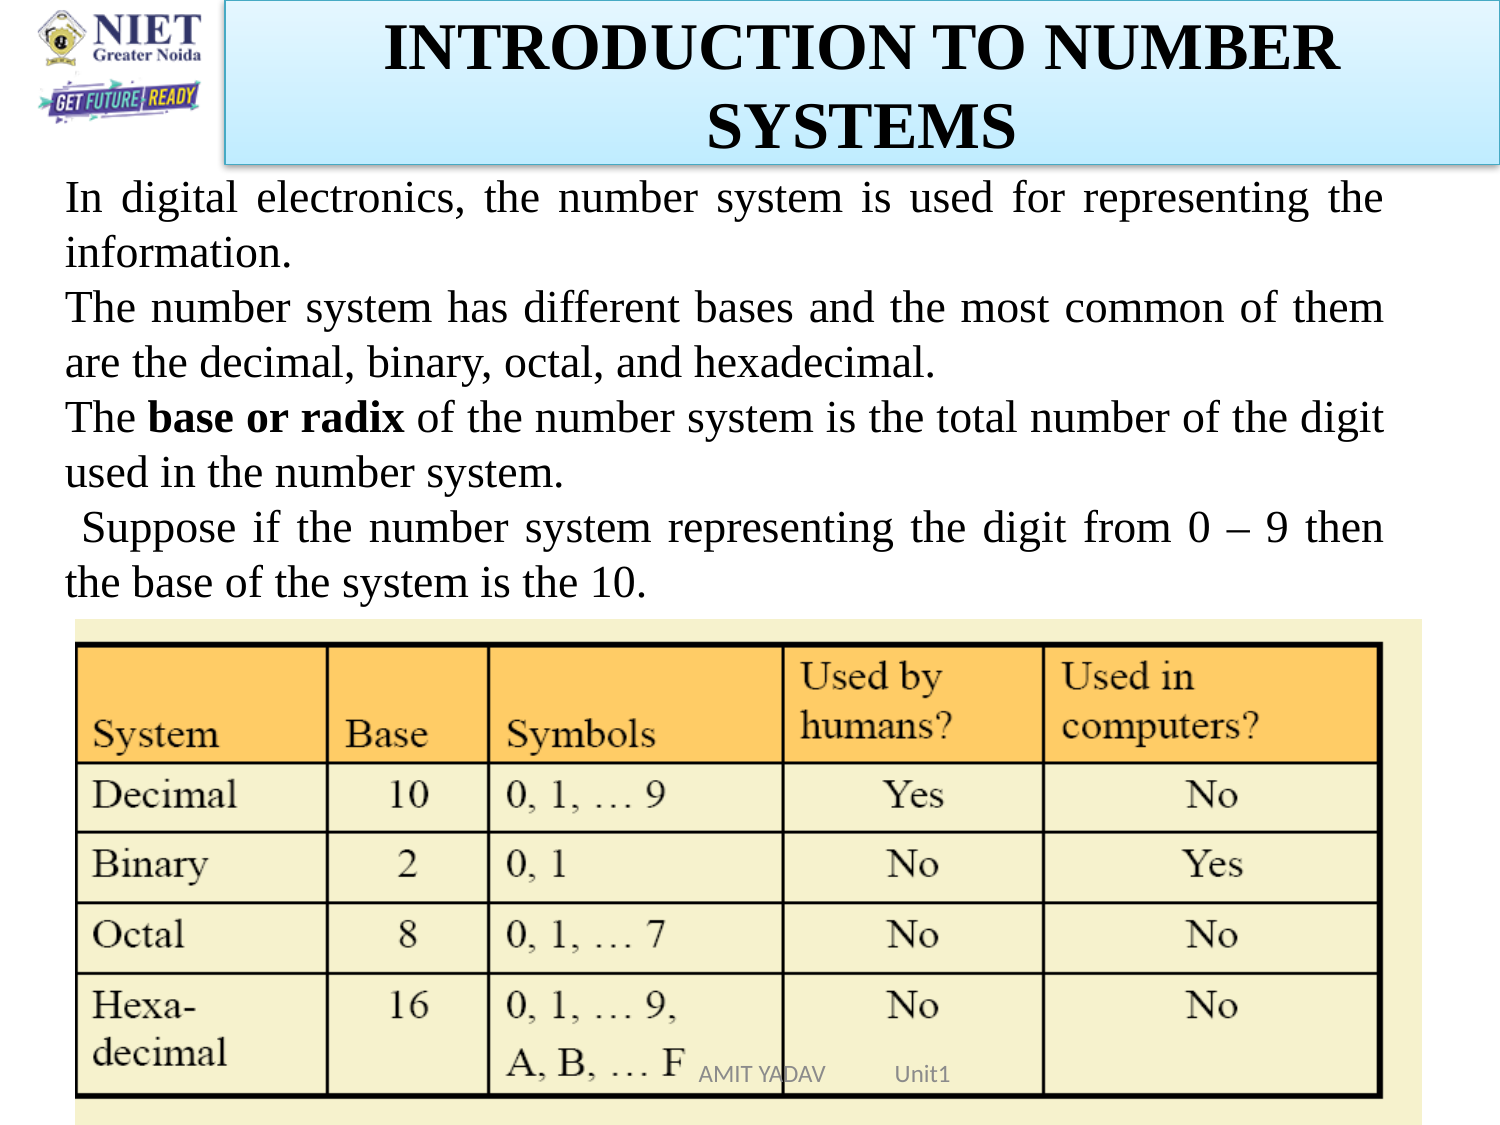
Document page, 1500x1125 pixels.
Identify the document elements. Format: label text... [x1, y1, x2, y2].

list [74, 618, 1422, 1125]
text_box In digital electronics, the number system is used for representing the information. The number system has different bases and the most common of them are the decimal, binary, octal, and hexadecimal. The base or radix of the number system is the total number of the digit used in the number system. Suppose if the number system representing the digit from 0 – 9 then the base of the system is the 10. [49, 159, 1400, 615]
picture [0, 0, 238, 135]
text_box INTRODUCTION TO NUMBER SYSTEMS [224, 0, 1500, 165]
